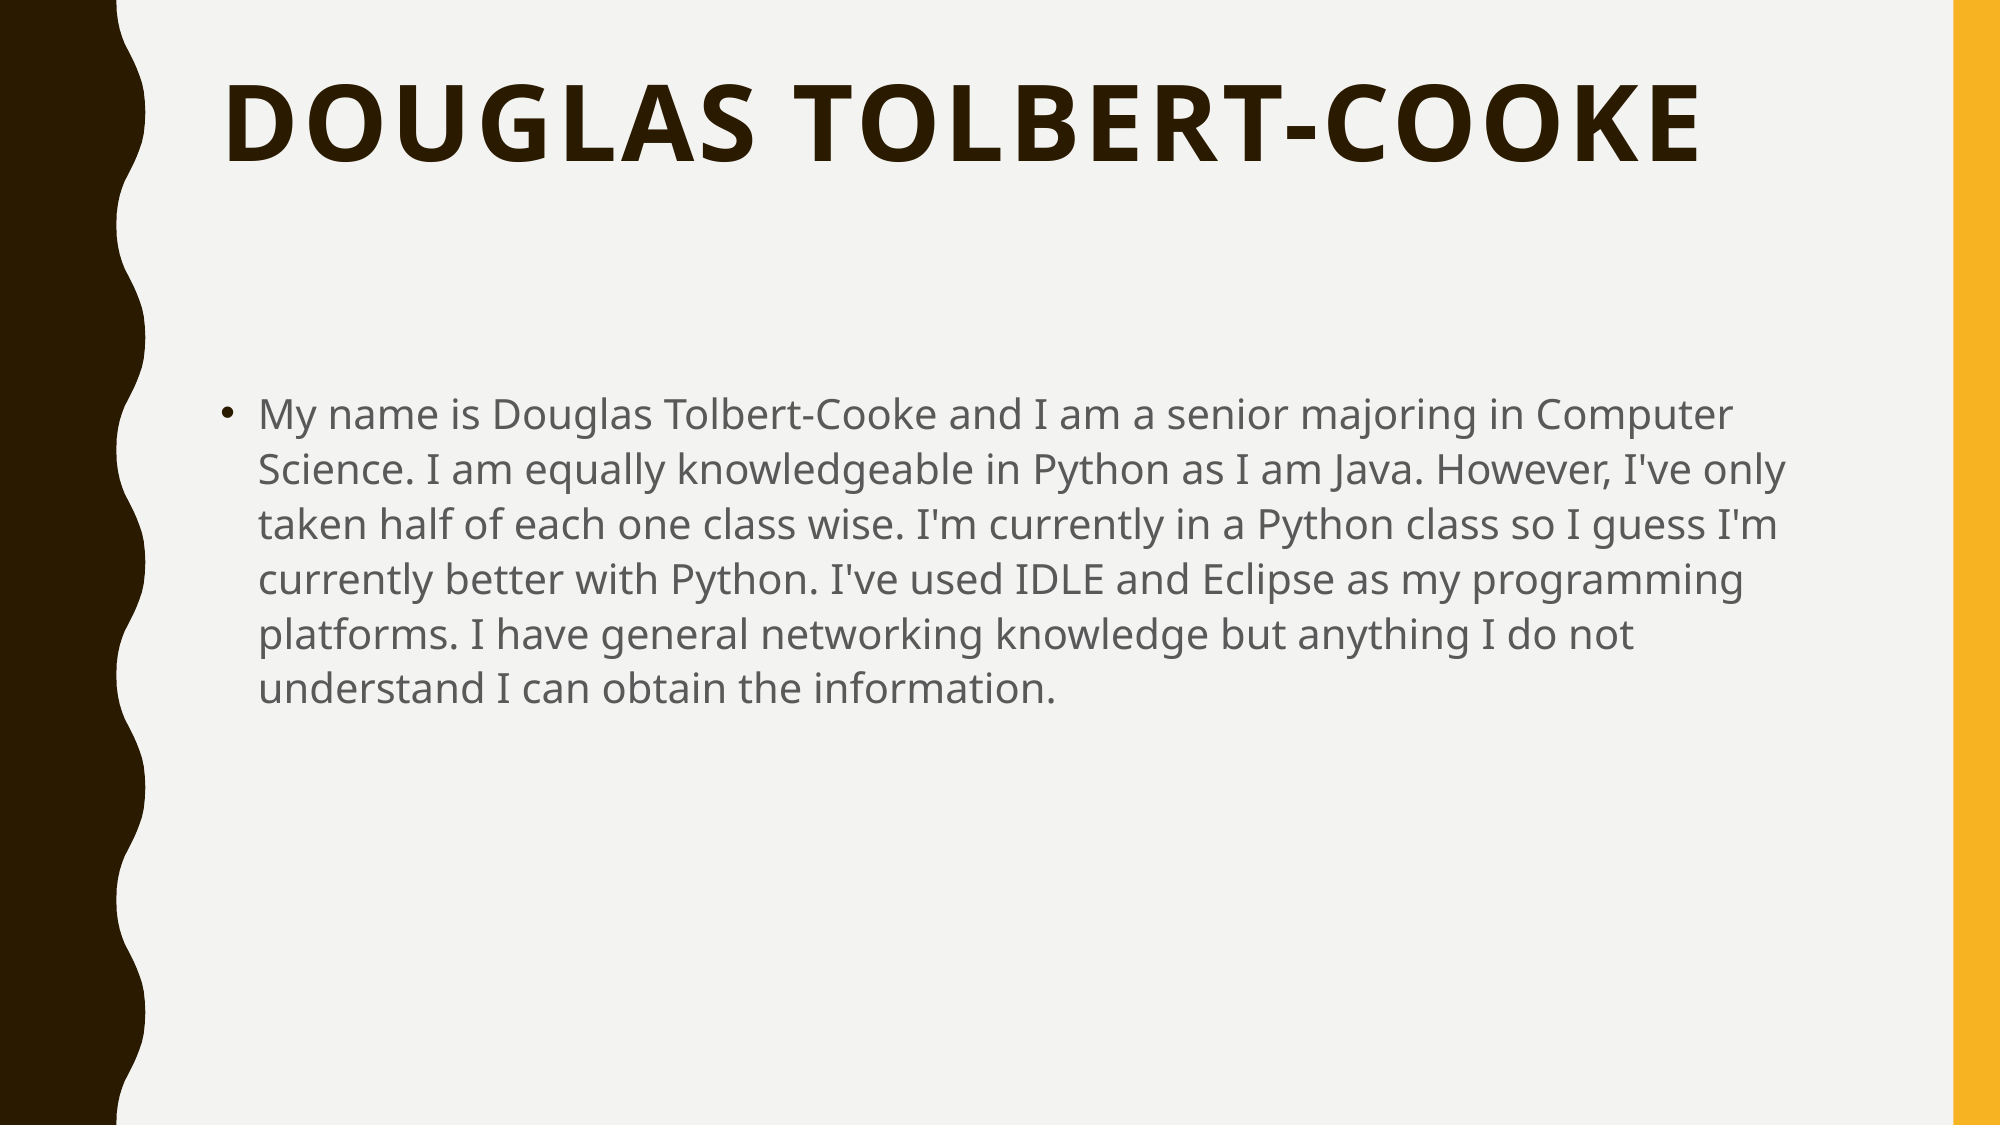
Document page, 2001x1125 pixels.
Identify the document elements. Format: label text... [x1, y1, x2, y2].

title Douglas Tolbert-Cooke [205, 62, 1875, 308]
list My name is Douglas Tolbert-Cooke and I am a senior majoring in Computer Science. I am equally knowledgeable in Python as I am Java. However, I've only taken half of each one class wise. I'm currently in a Python class so I guess I'm currently better with Python. I've used IDLE and Eclipse as my programming platforms. I have general networking knowledge but anything I do not understand I can obtain the information. [205, 375, 1875, 965]
